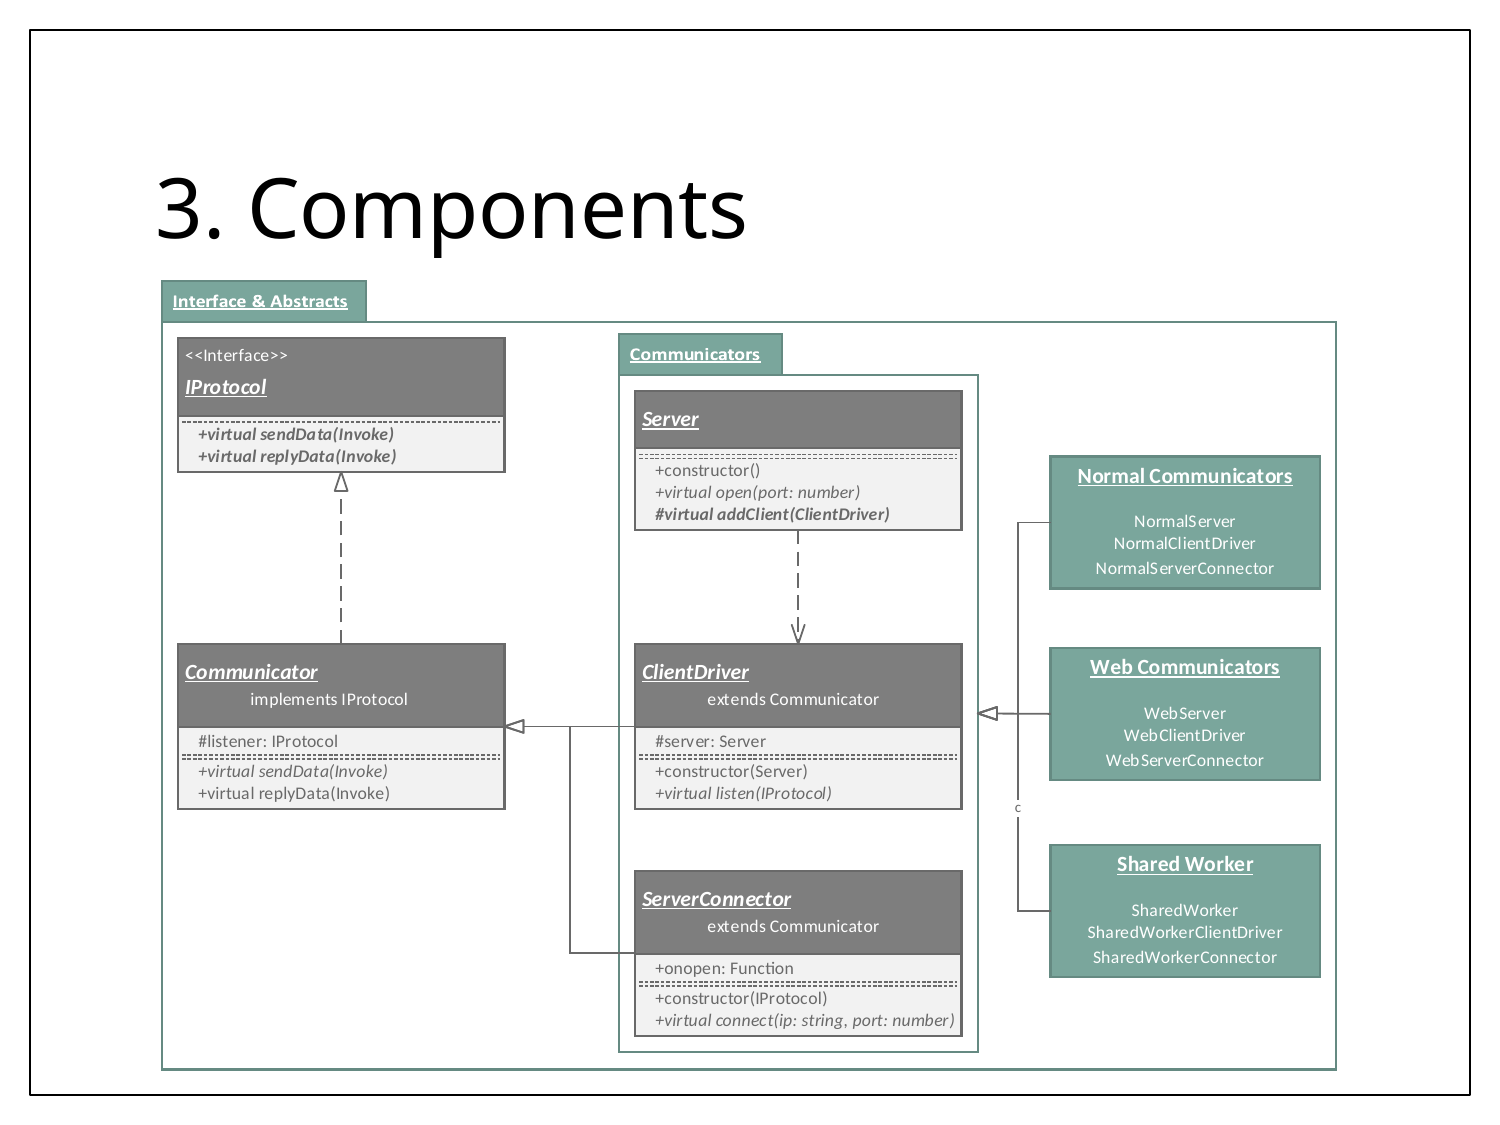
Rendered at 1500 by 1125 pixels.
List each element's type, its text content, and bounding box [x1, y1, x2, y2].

title 3. Components [140, 99, 1356, 323]
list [158, 277, 1339, 1071]
